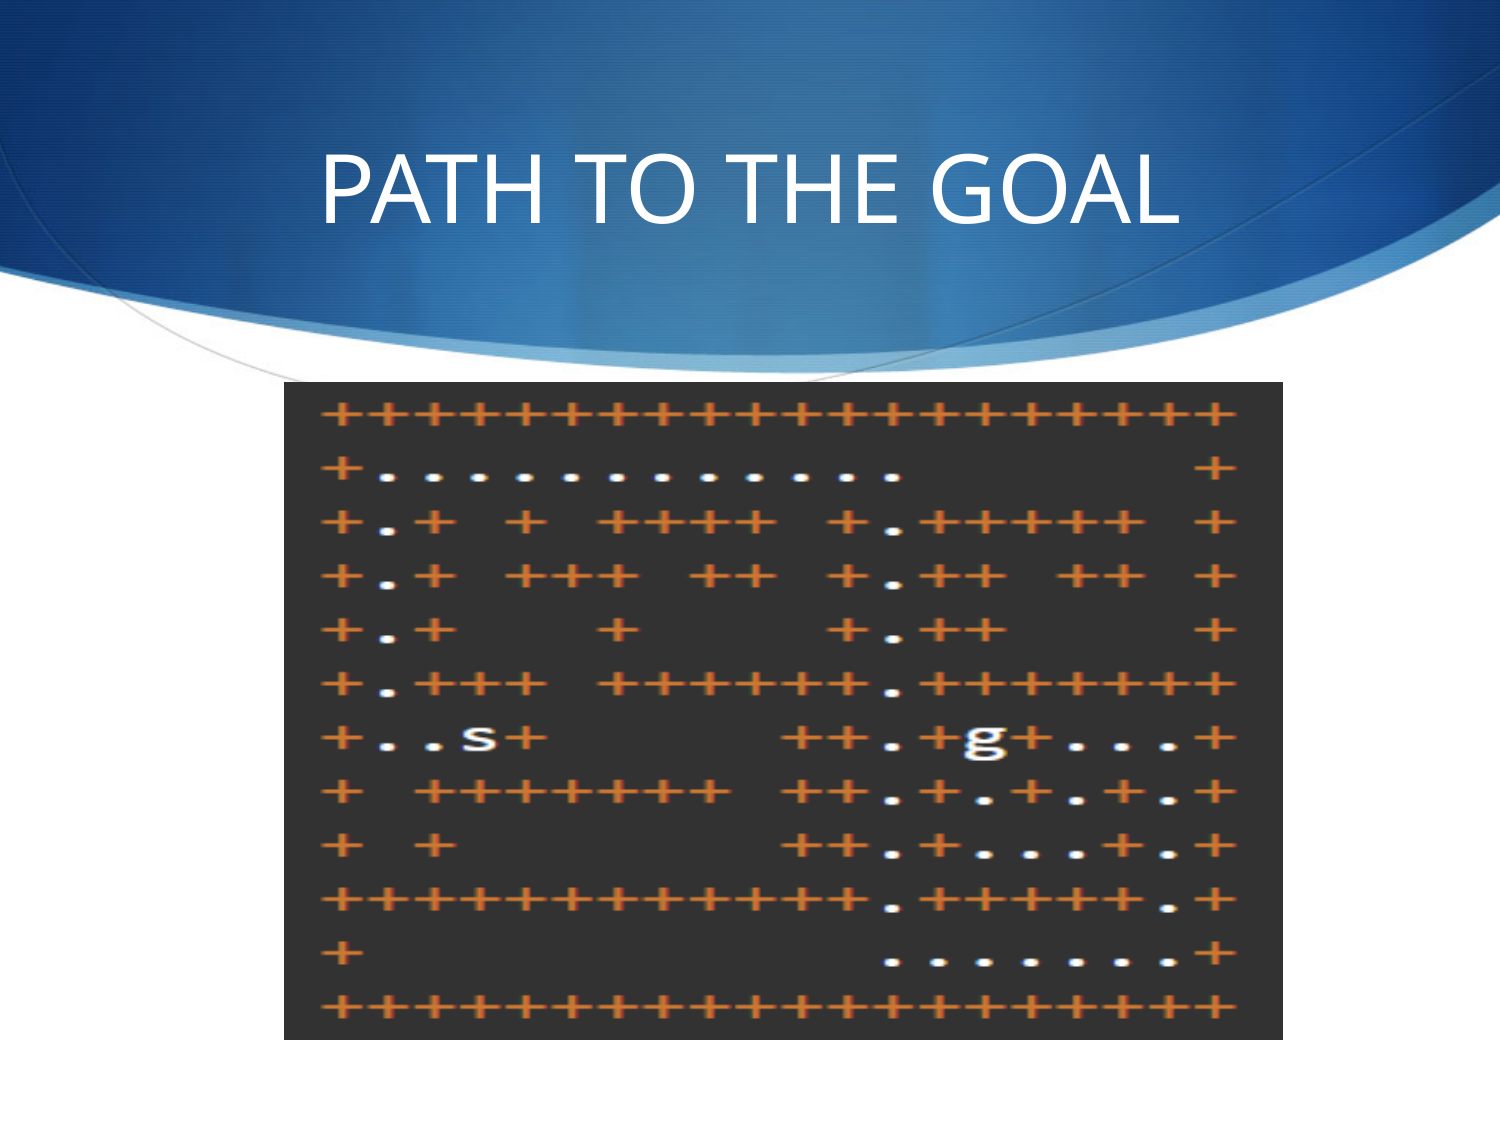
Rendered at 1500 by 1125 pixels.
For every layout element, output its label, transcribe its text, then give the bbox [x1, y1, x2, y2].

picture [0, 0, 1500, 1125]
title PATH TO THE GOAL [75, 100, 1425, 269]
